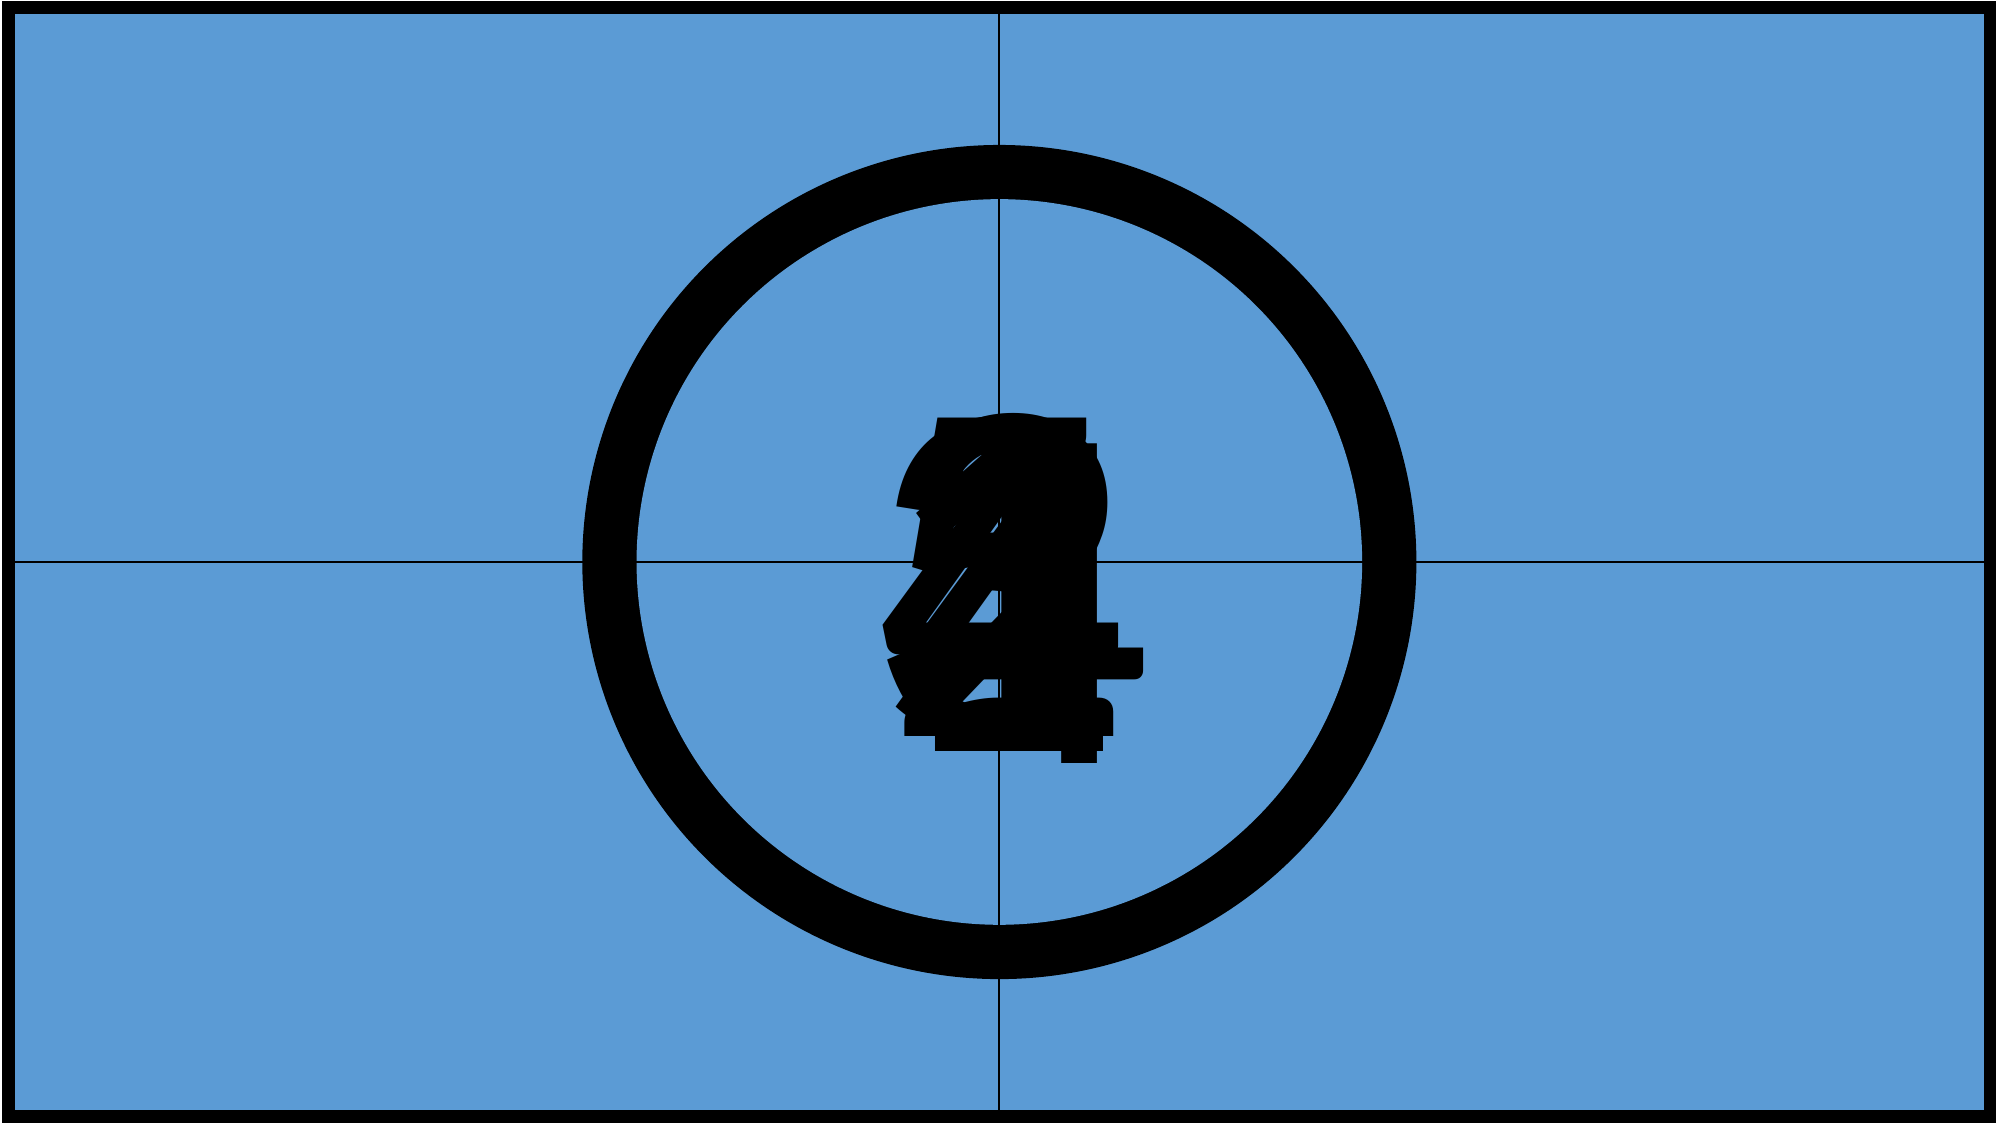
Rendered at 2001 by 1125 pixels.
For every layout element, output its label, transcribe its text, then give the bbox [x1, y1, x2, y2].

text_box [1000, 871, 1991, 1117]
text_box 1 [8, 563, 999, 859]
text_box 1 [1000, 245, 1991, 561]
text_box [1000, 198, 1149, 230]
text_box [850, 198, 998, 230]
text_box [807, 871, 998, 926]
text_box 2 [1000, 230, 2000, 258]
text_box 3 [0, 234, 17, 847]
text_box 1 [1000, 563, 1991, 859]
text_box [7, 847, 999, 1117]
text_box 4 [1000, 258, 2000, 871]
text_box 1 [8, 245, 999, 561]
text_box [1000, 871, 1192, 926]
text_box [746, 144, 998, 230]
text_box [7, 6, 1991, 234]
text_box [1000, 871, 1280, 980]
text_box [719, 871, 998, 980]
text_box 4 [34, 859, 999, 871]
text_box [1000, 144, 1252, 230]
text_box 2 [17, 230, 999, 245]
